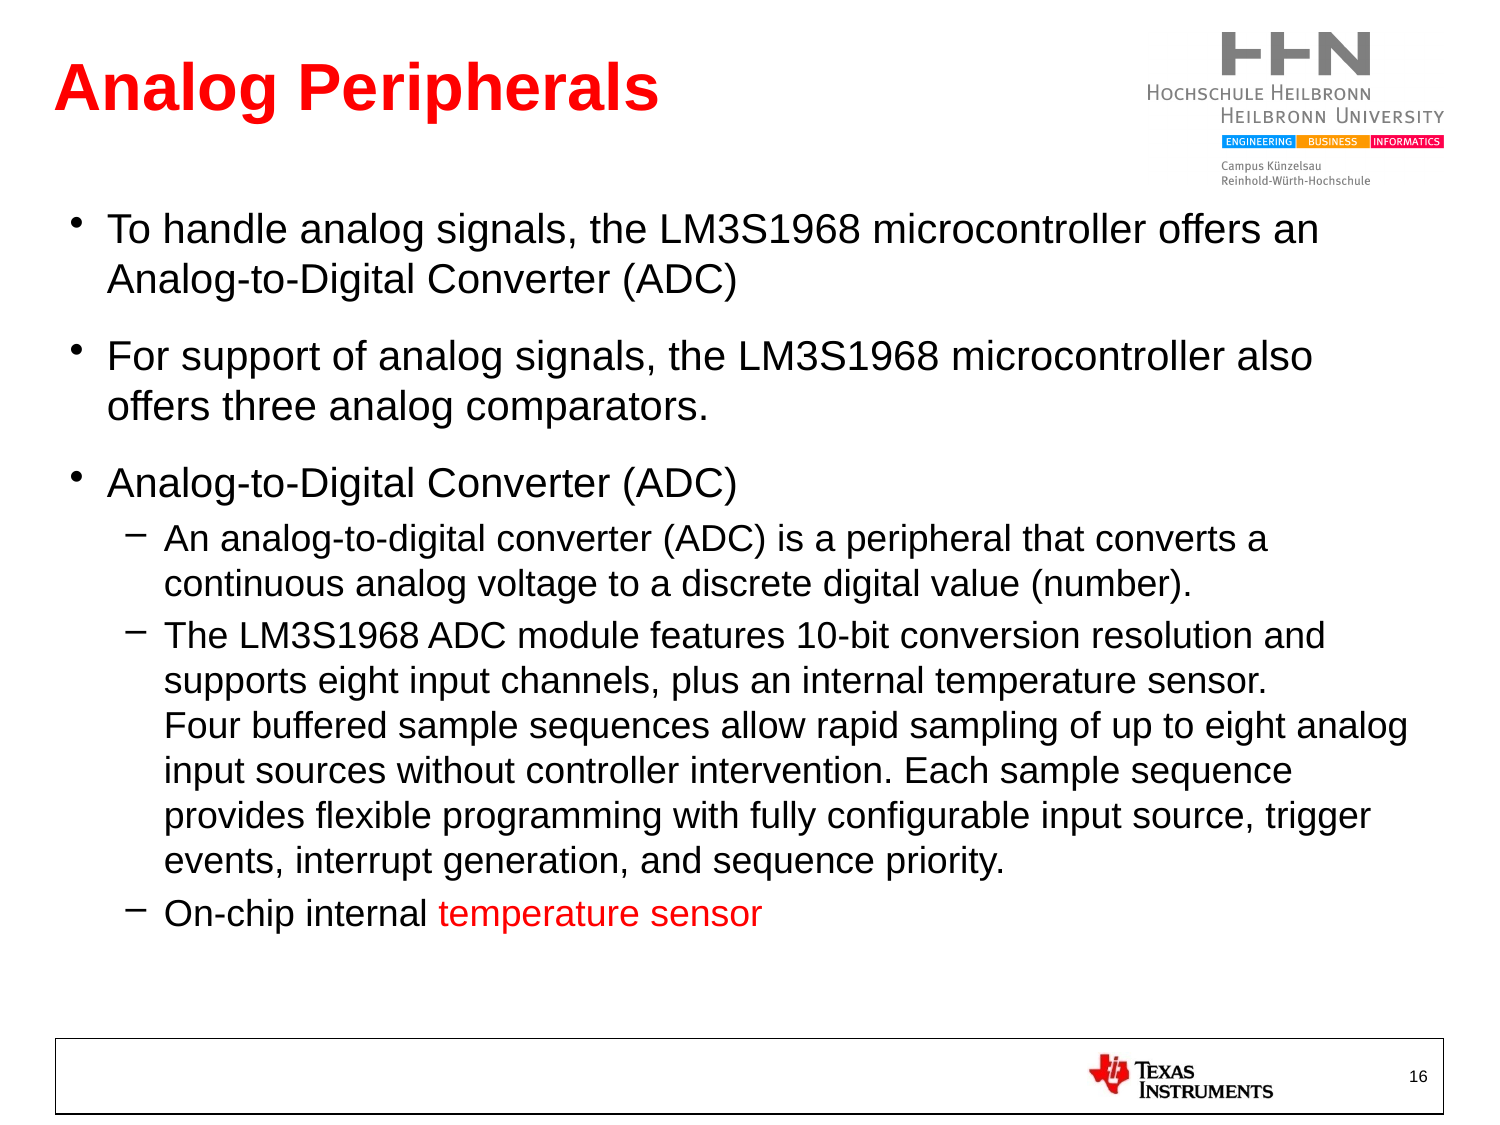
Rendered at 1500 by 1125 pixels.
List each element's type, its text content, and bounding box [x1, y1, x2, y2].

picture [1087, 1052, 1274, 1099]
slide_number 16 [1092, 1058, 1443, 1093]
list To handle analog signals, the LM3S1968 microcontroller offers an Analog-to-Digital Converter (ADC) For support of analog signals, the LM3S1968 microcontroller also offers three analog comparators. Analog-to-Digital Converter (ADC) An analog-to-digital converter (ADC) is a peripheral that converts a continuous analog voltage to a discrete digital value (number). The LM3S1968 ADC module features 10-bit conversion resolution and supports eight input channels, plus an internal temperature sensor. Four buffered sample sequences allow rapid sampling of up to eight analog input sources without controller intervention. Each sample sequence provides flexible programming with fully configurable input source, trigger events, interrupt generation, and sequence priority. On-chip internal temperature sensor [54, 194, 1444, 965]
picture [1148, 32, 1444, 185]
title Analog Peripherals [38, 23, 1426, 157]
